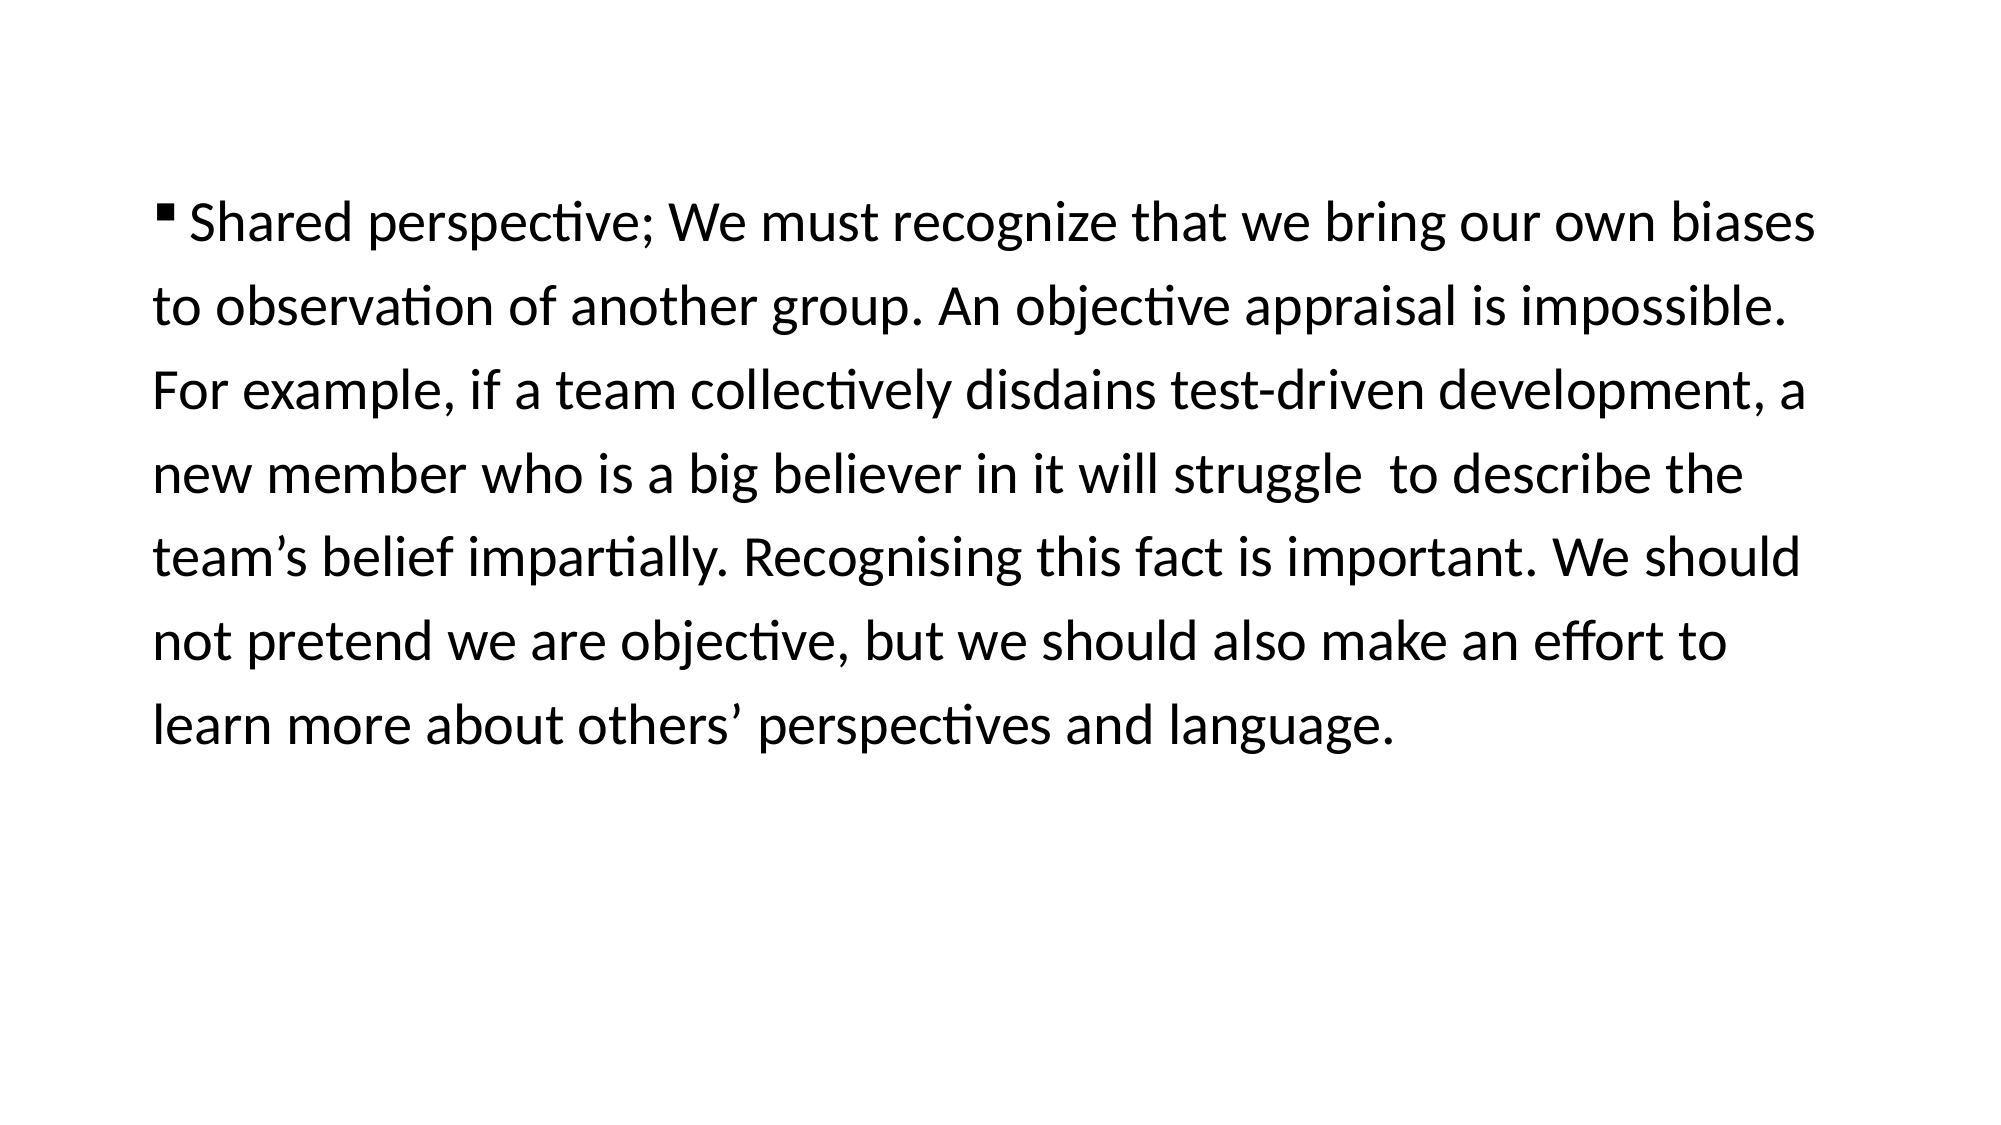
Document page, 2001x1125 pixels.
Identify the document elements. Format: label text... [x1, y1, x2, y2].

list Shared perspective; We must recognize that we bring our own biases to observation of another group. An objective appraisal is impossible. For example, if a team collectively disdains test-driven development, a new member who is a big believer in it will struggle to describe the team’s belief impartially. Recognising this fact is important. We should not pretend we are objective, but we should also make an effort to learn more about others’ perspectives and language. [137, 183, 1863, 898]
